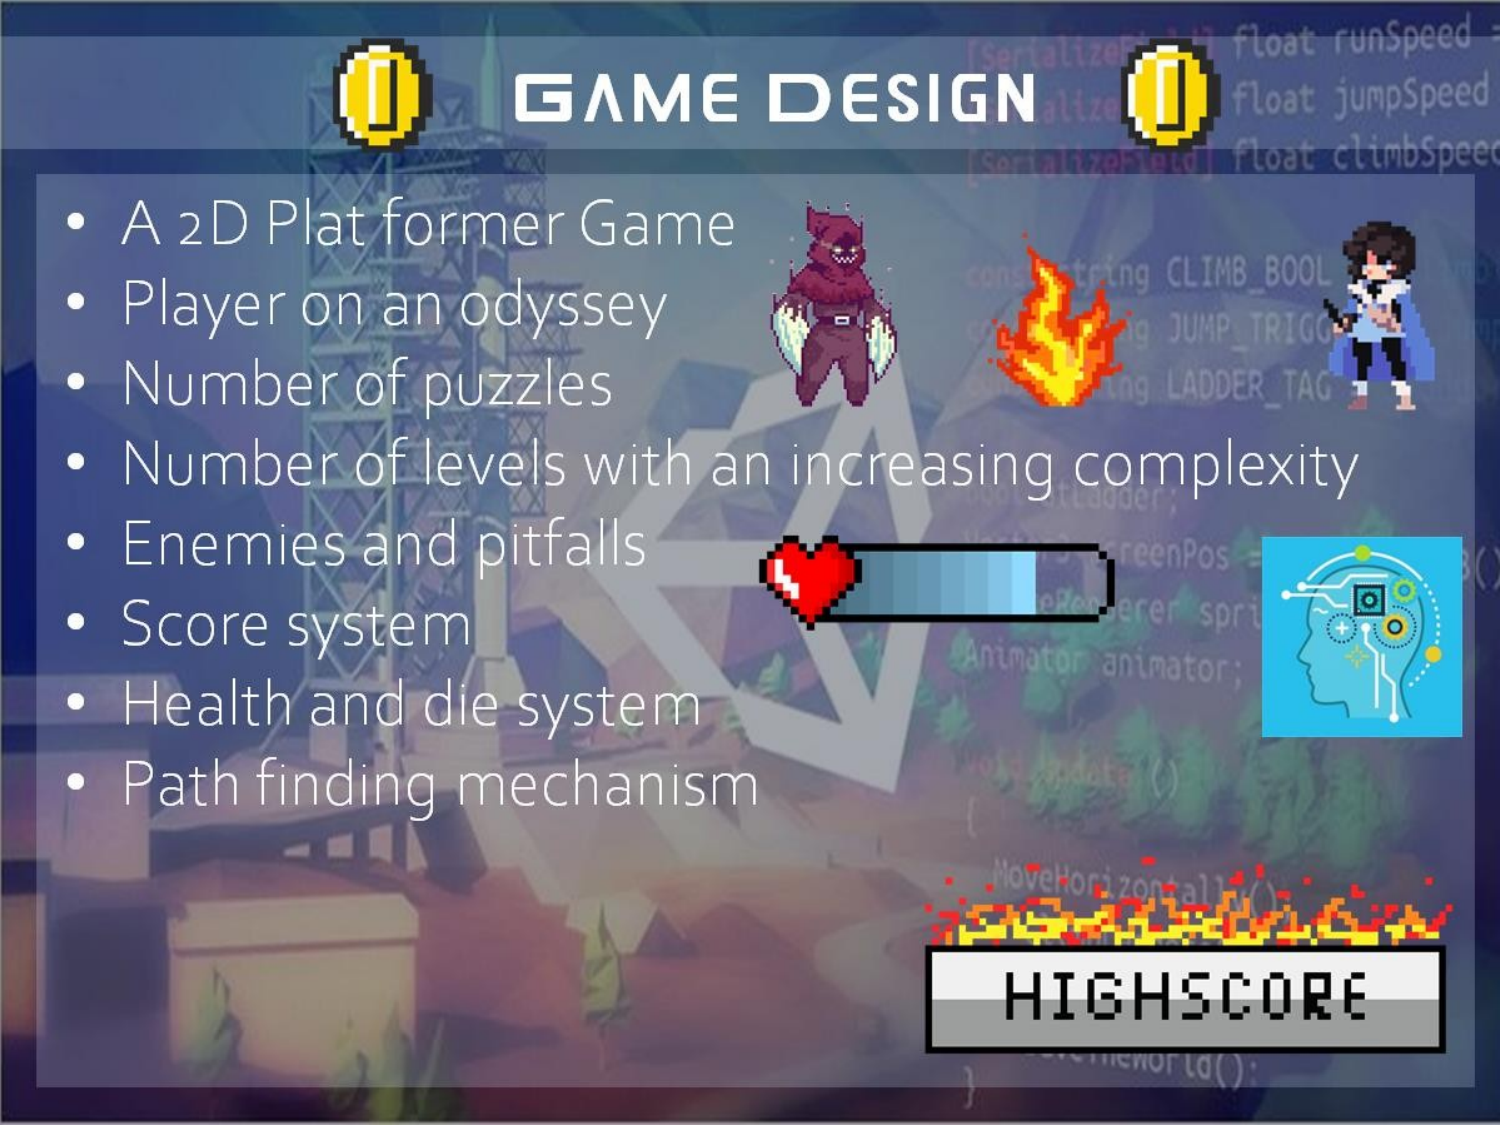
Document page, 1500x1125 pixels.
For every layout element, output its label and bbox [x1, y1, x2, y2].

text_box [0, 0, 1500, 1125]
